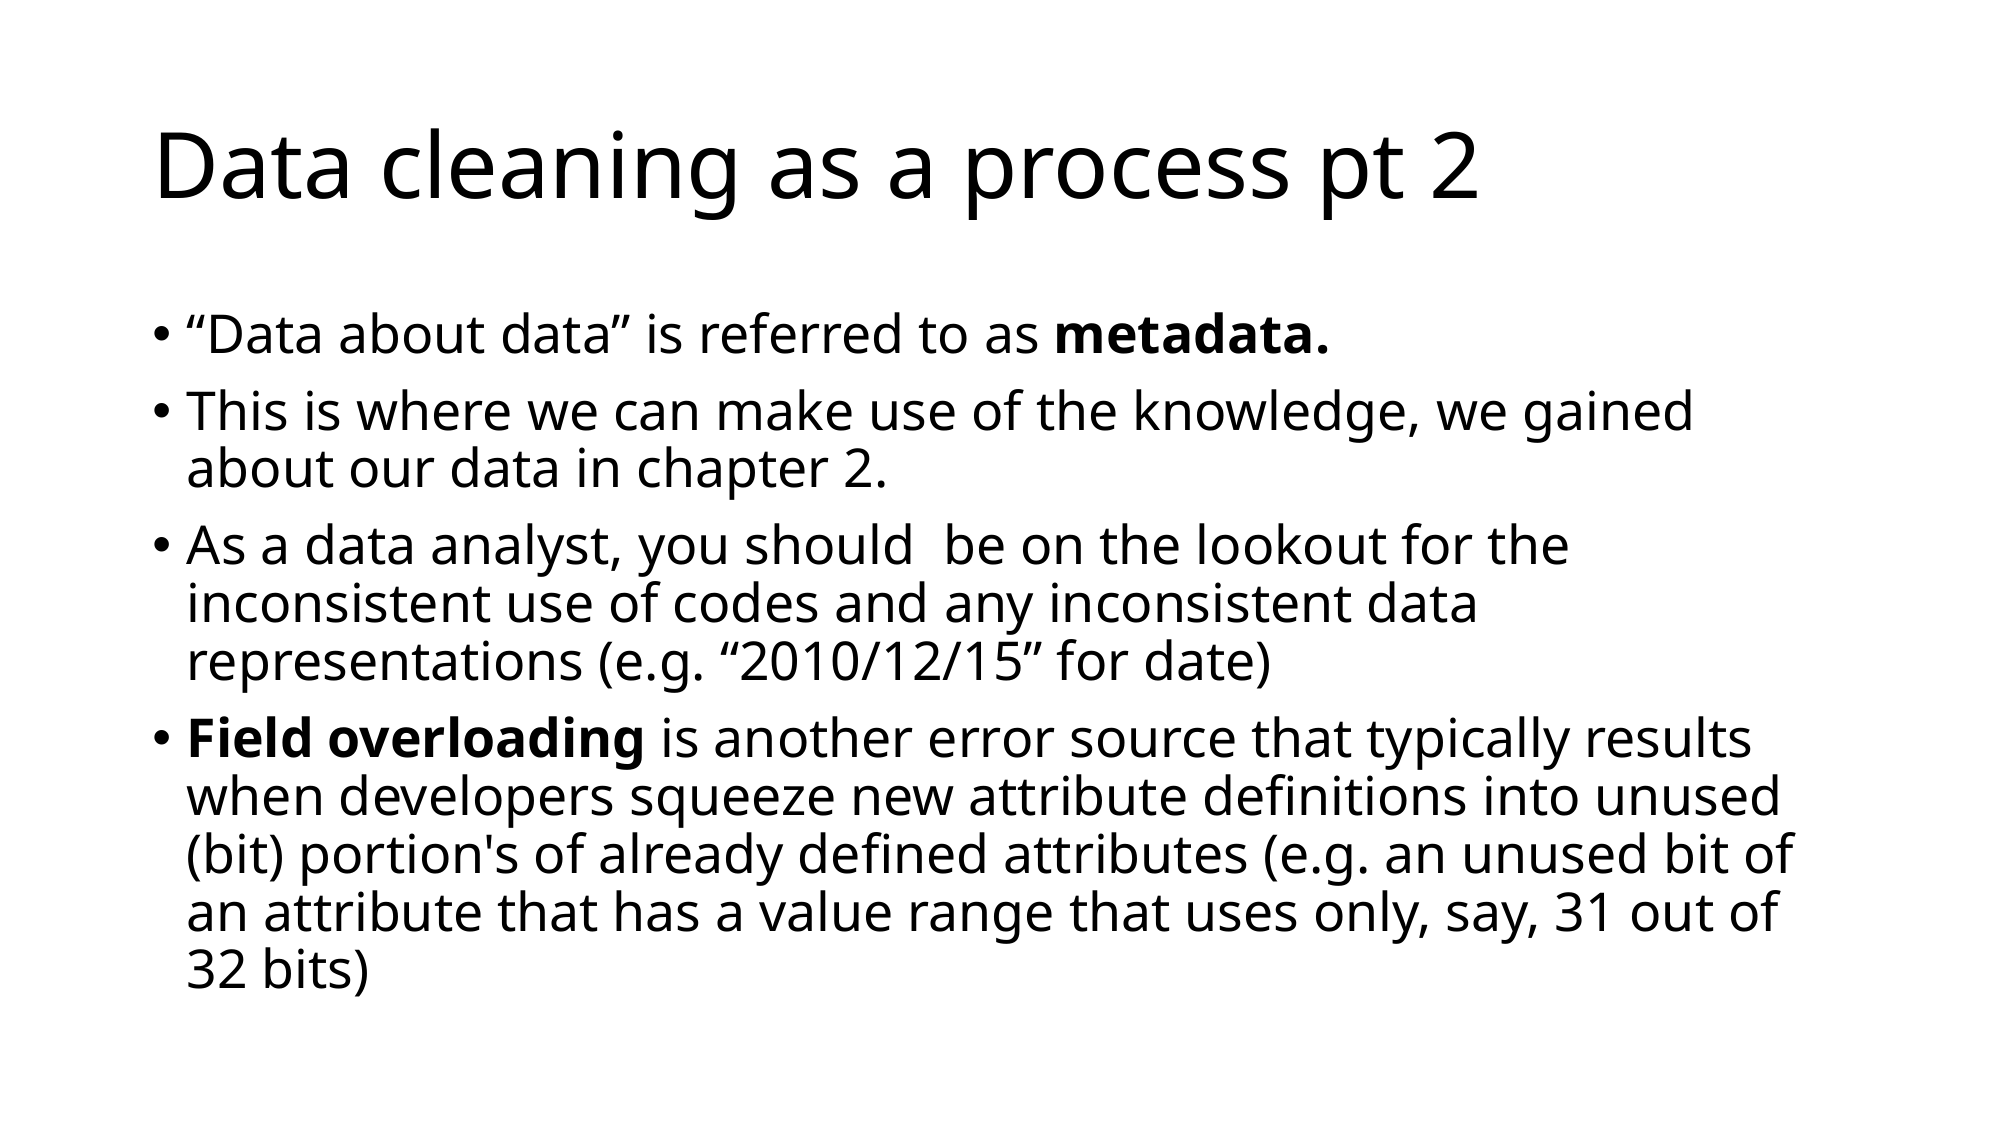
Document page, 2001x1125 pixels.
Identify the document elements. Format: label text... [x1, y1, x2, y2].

list “Data about data” is referred to as metadata. This is where we can make use of the knowledge, we gained about our data in chapter 2. As a data analyst, you should be on the lookout for the inconsistent use of codes and any inconsistent data representations (e.g. “2010/12/15” for date) Field overloading is another error source that typically results when developers squeeze new attribute definitions into unused (bit) portion's of already defined attributes (e.g. an unused bit of an attribute that has a value range that uses only, say, 31 out of 32 bits) [137, 299, 1863, 1014]
title Data cleaning as a process pt 2 [137, 59, 1863, 278]
